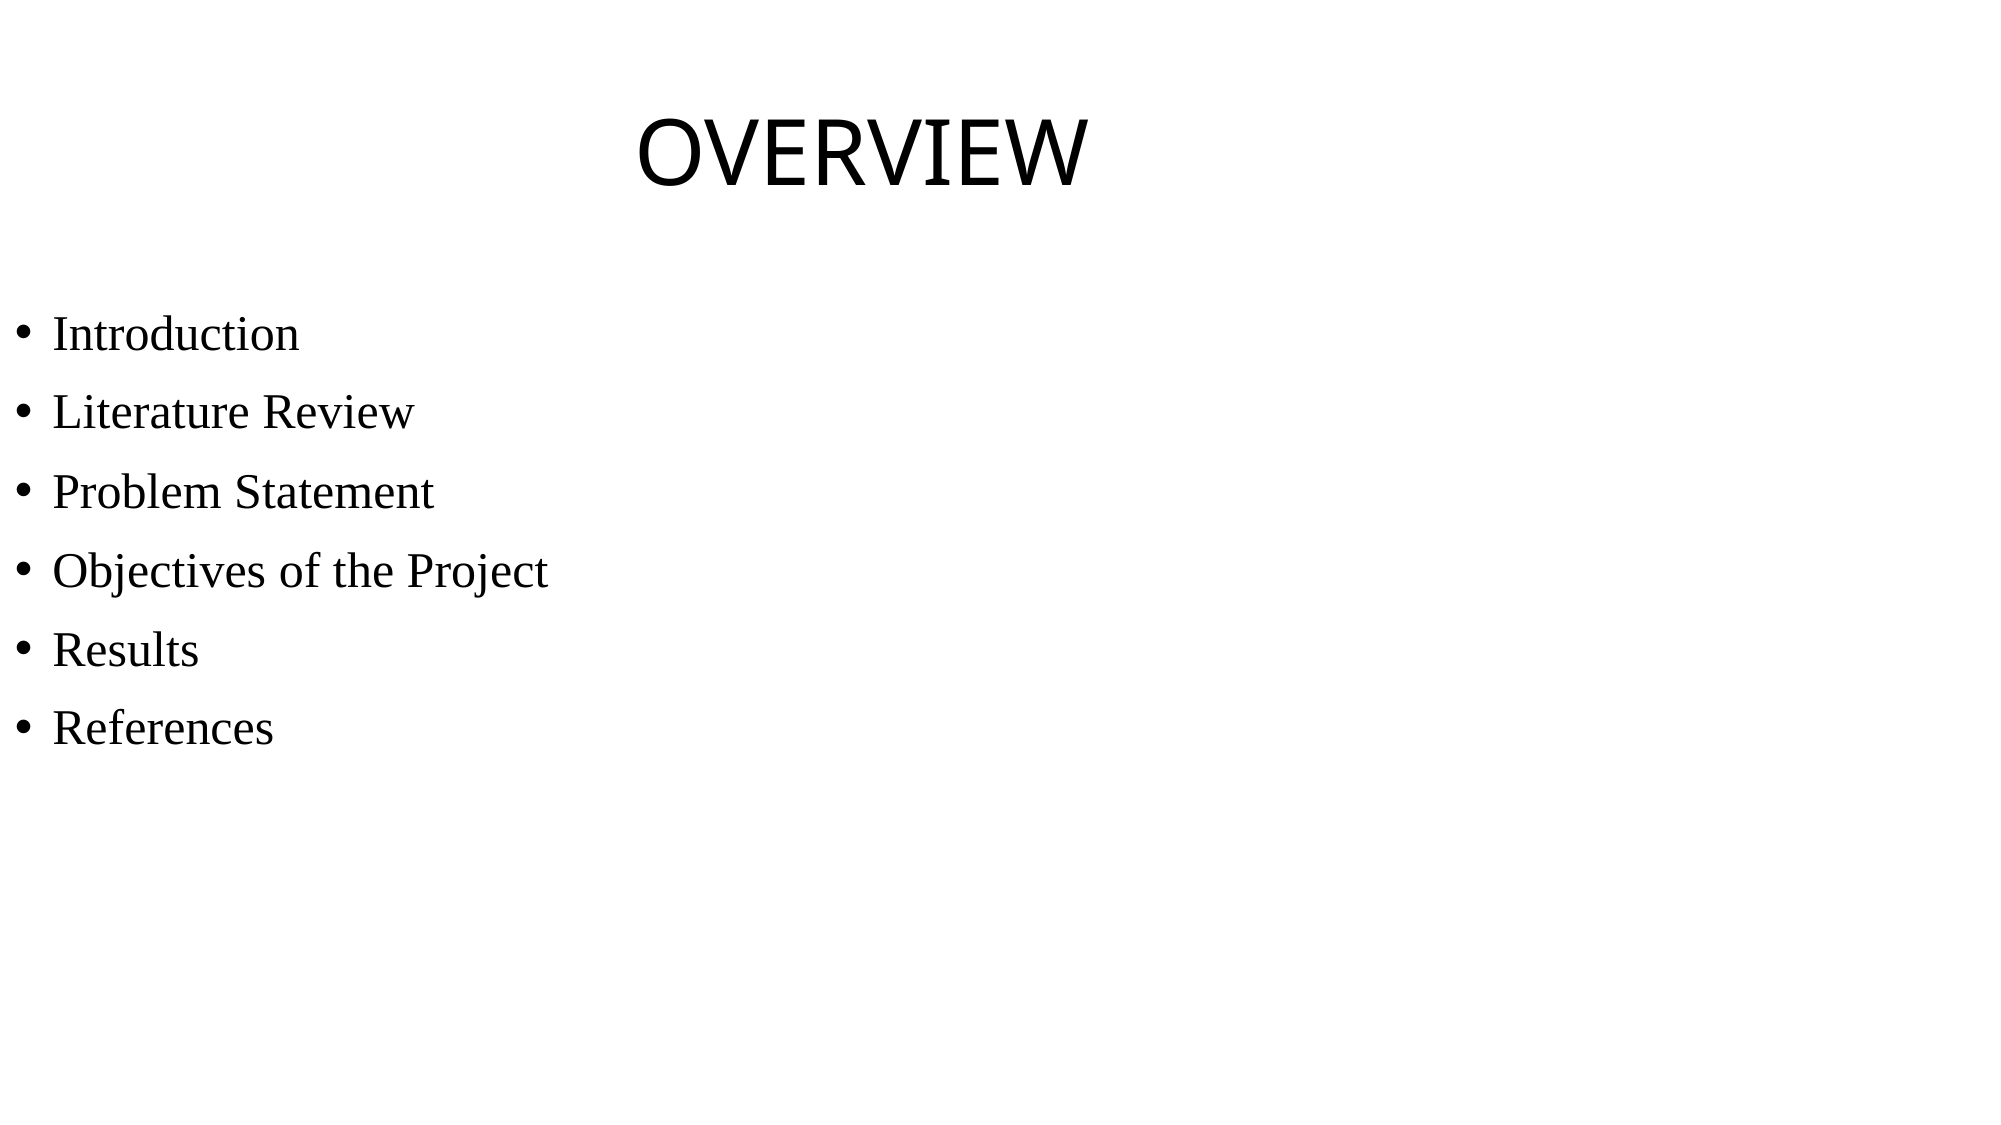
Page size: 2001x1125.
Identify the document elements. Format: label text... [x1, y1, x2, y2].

list Introduction Literature Review Problem Statement Objectives of the Project Results References [0, 299, 1725, 1013]
title Overview [0, 59, 1725, 252]
